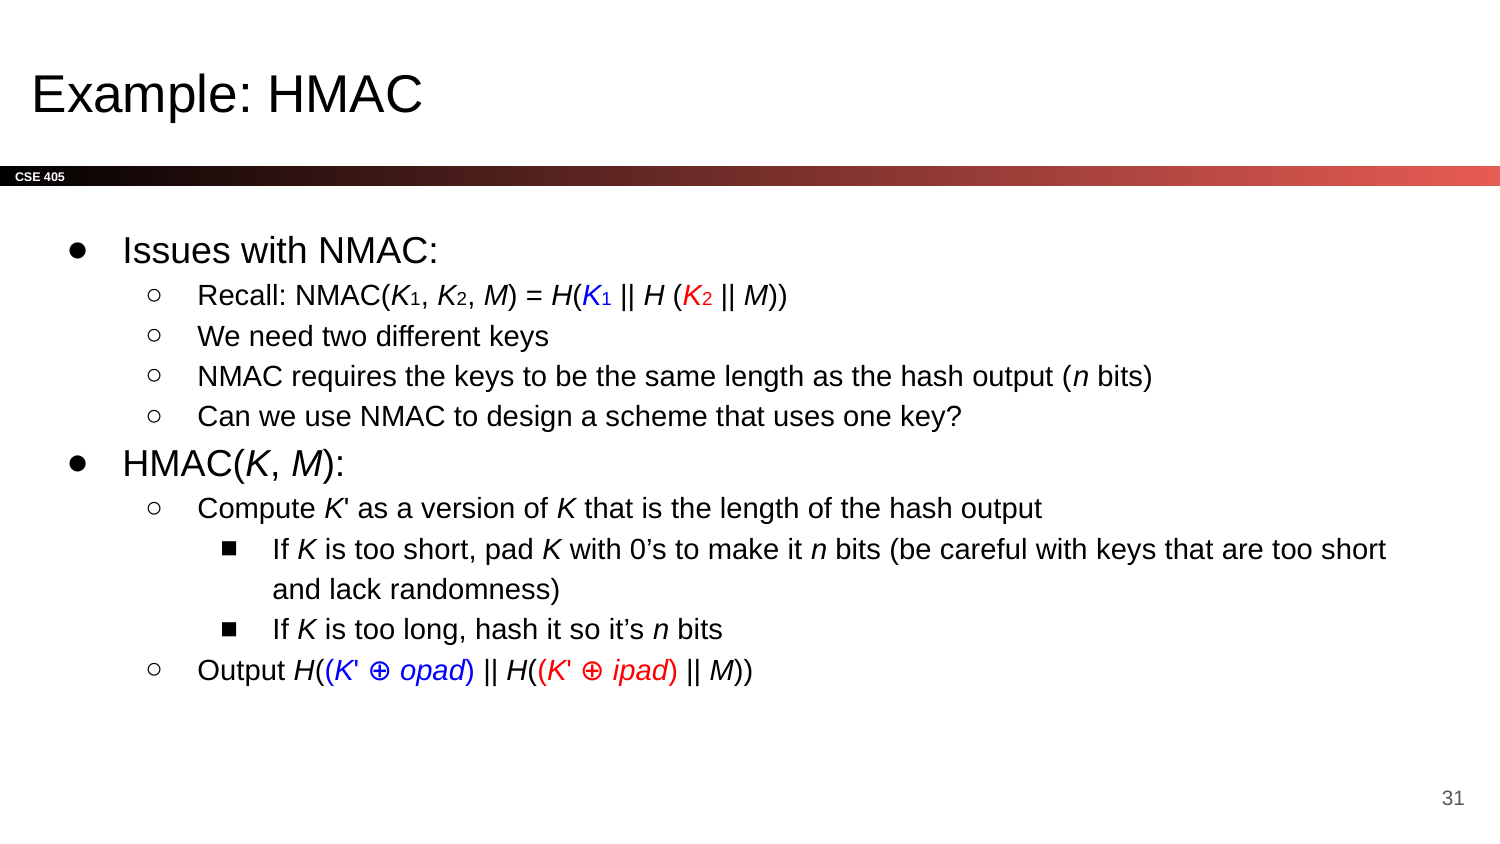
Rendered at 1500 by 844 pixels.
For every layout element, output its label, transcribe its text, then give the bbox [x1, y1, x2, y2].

list Issues with NMAC: Recall: NMAC(K1, K2, M) = H(K1 || H (K2 || M)) We need two different keys NMAC requires the keys to be the same length as the hash output (n bits) Can we use NMAC to design a scheme that uses one key? HMAC(K, M): Compute K' as a version of K that is the length of the hash output If K is too short, pad K with 0’s to make it n bits (be careful with keys that are too short and lack randomness) If K is too long, hash it so it’s n bits Output H((K' ⊕ opad) || H((K' ⊕ ipad) || M)) [32, 204, 1431, 804]
slide_number ‹#› [1389, 764, 1480, 830]
title Example: HMAC [16, 44, 1415, 139]
